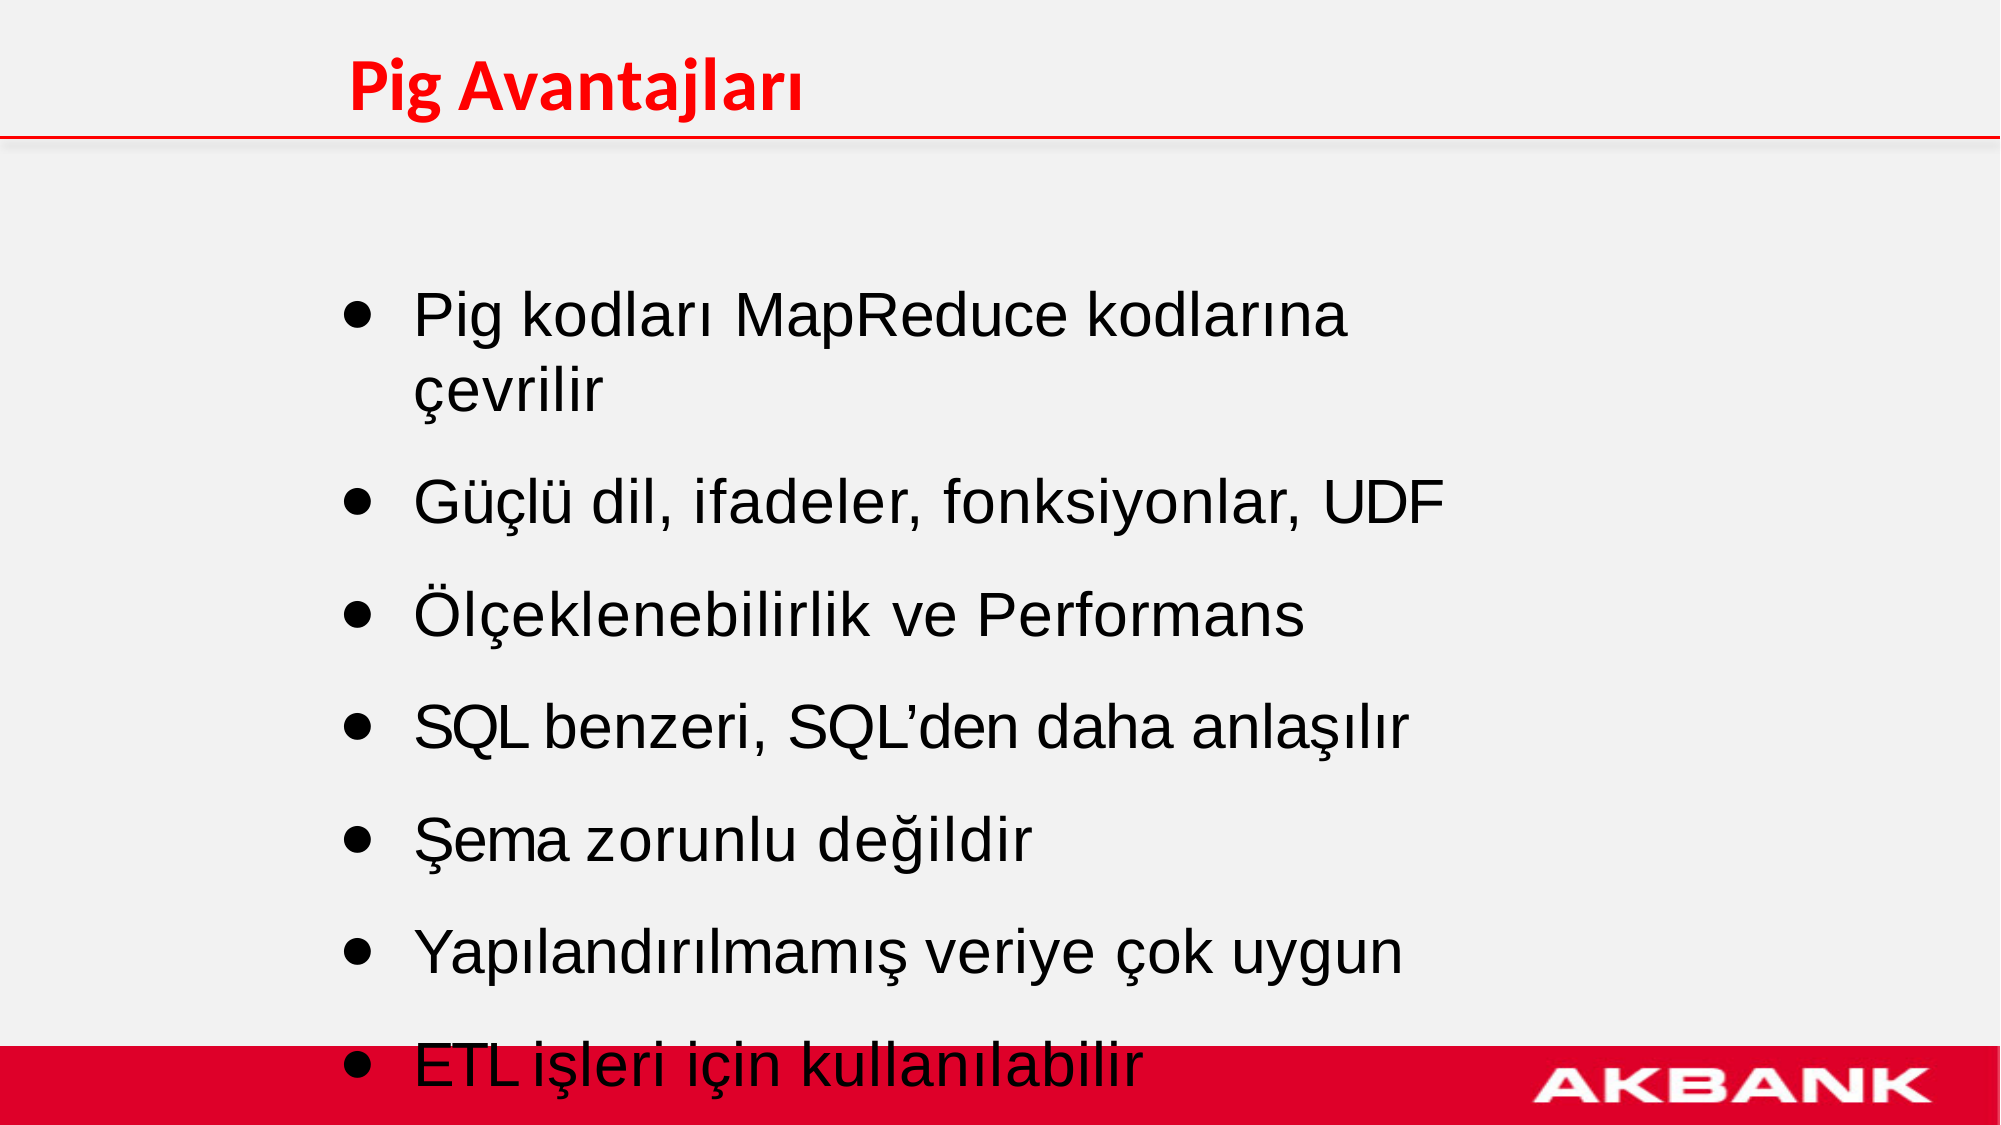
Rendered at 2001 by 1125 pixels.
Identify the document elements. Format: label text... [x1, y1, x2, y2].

text_box Pig kodları MapReduce kodlarına çevrilir Güçlü dil, ifadeler, fonksiyonlar, UDF Ölçeklenebilirlik ve Performans SQL benzeri, SQL’den daha anlaşılır Şema zorunlu değildir Yapılandırılmamış veriye çok uygun ETL işleri için kullanılabilir [336, 234, 1552, 1099]
picture [0, 1046, 2000, 1125]
title Pig Avantajları [346, 0, 881, 175]
